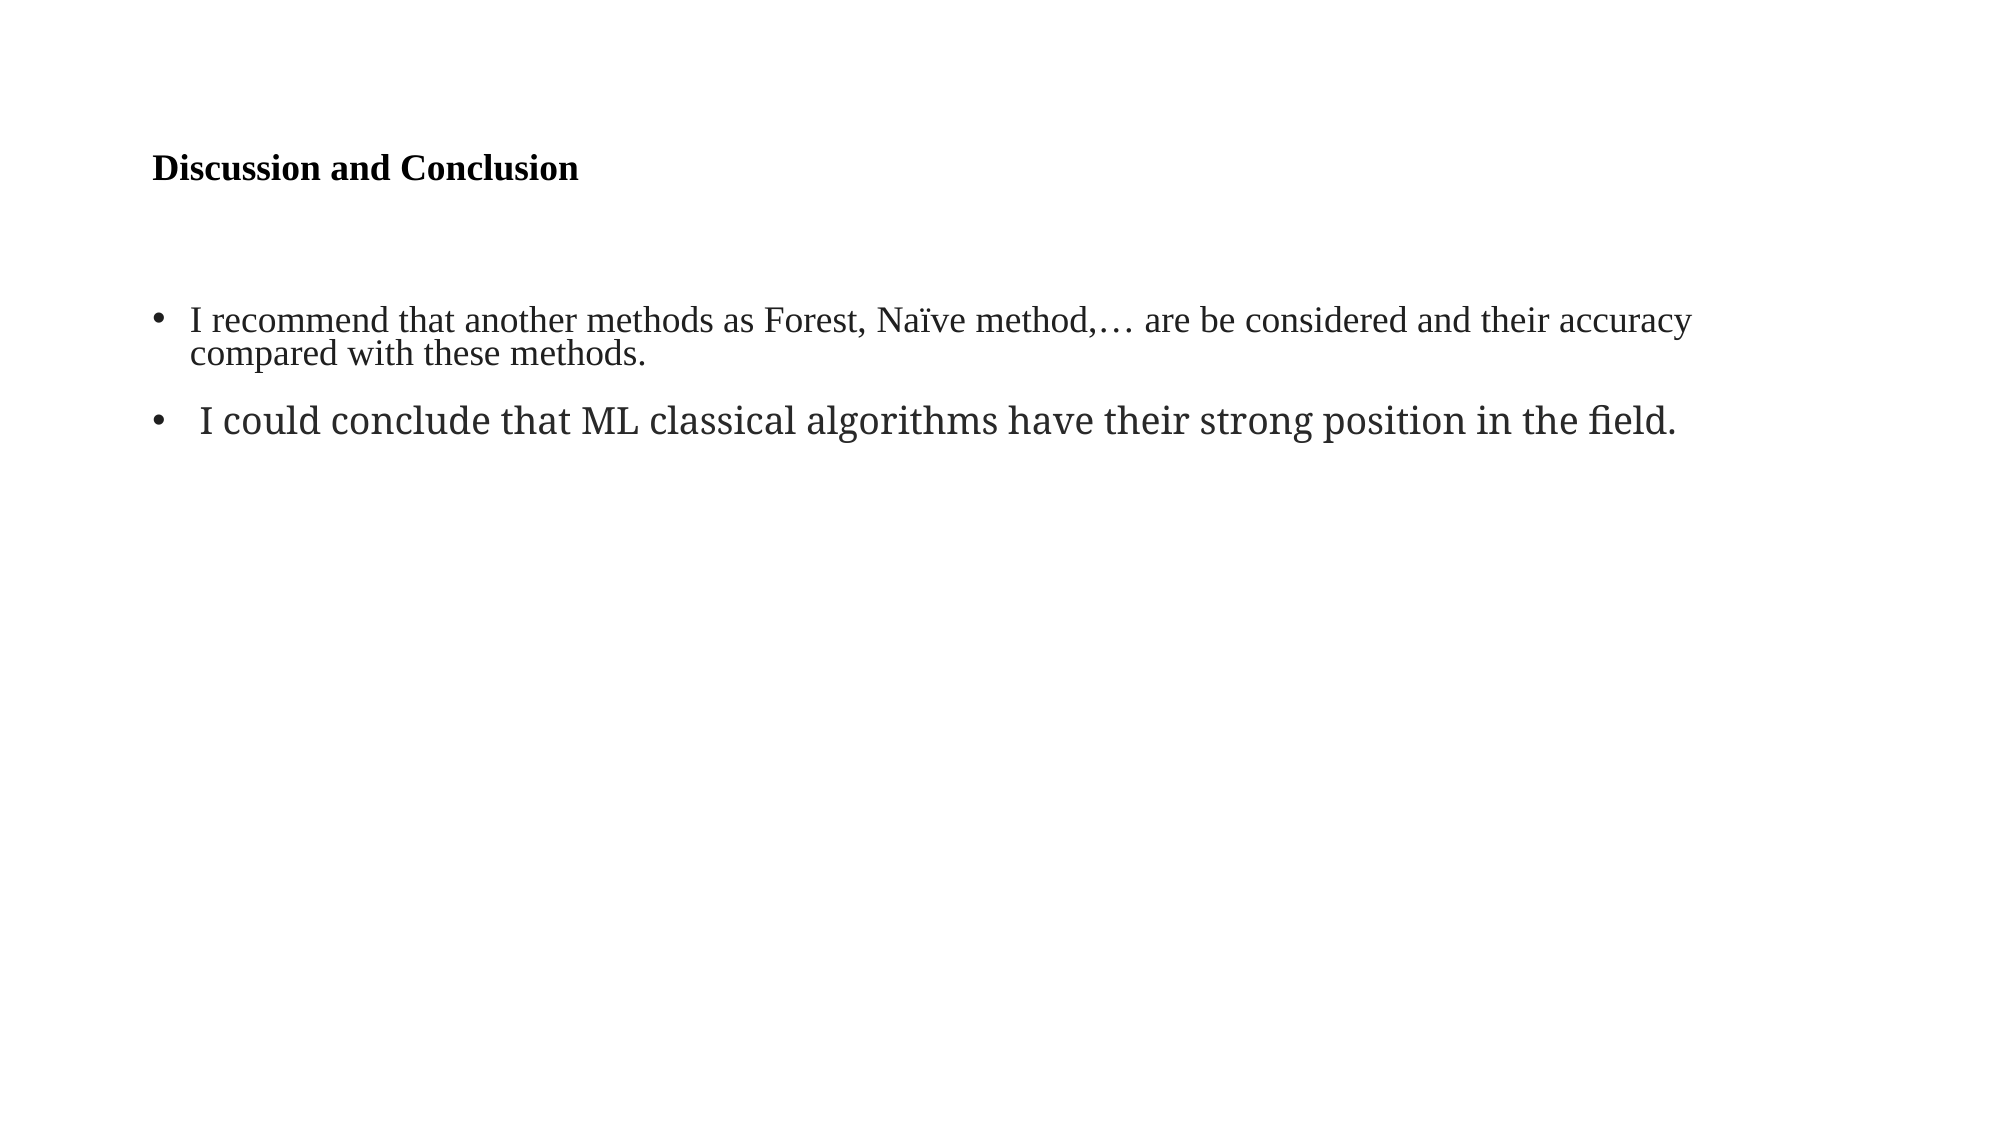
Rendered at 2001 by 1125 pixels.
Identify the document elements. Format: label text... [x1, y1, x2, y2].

title Discussion and Conclusion [137, 59, 1863, 278]
list I recommend that another methods as Forest, Naïve method,… are be considered and their accuracy compared with these methods. I could conclude that ML classical algorithms have their strong position in the field. [137, 299, 1863, 1014]
